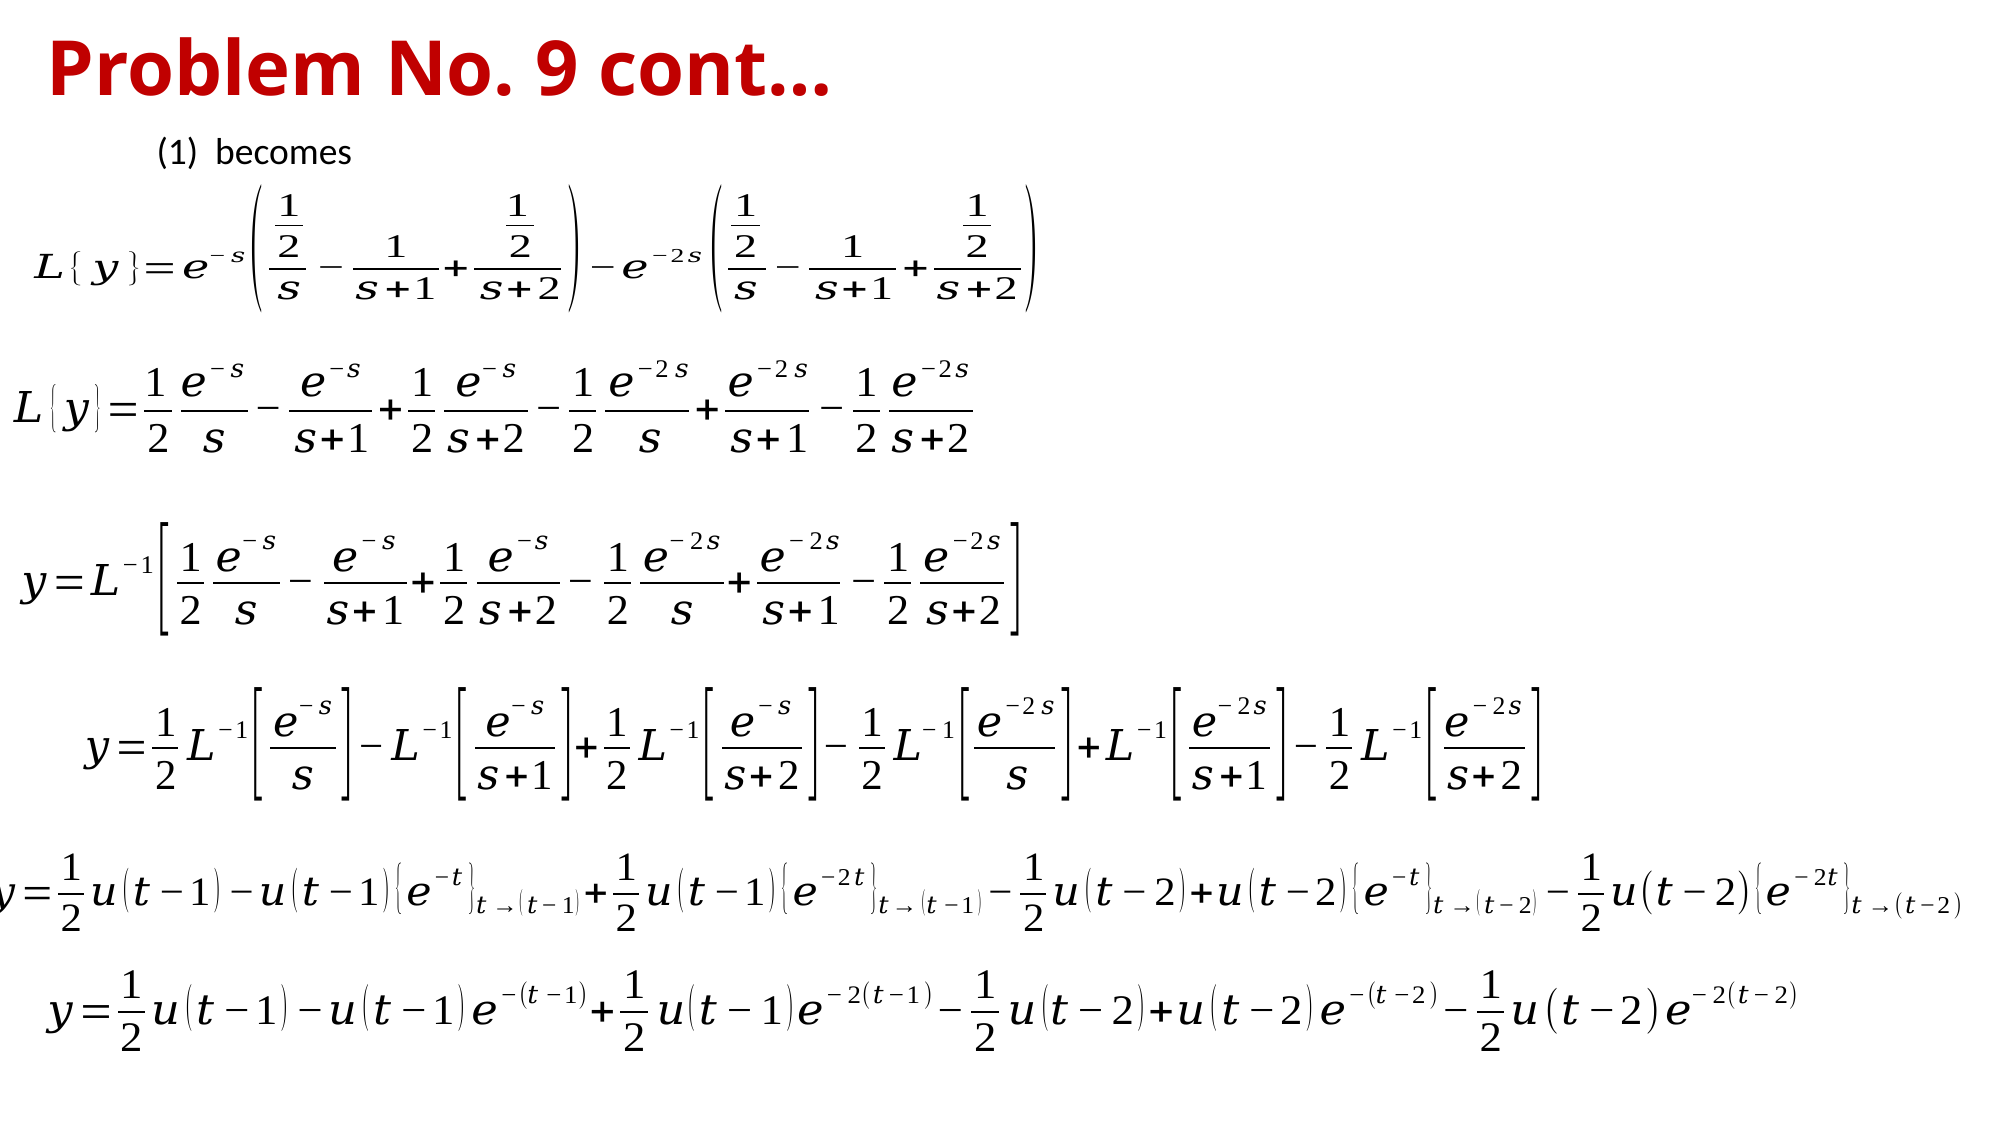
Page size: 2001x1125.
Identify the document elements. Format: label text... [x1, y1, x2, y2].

title Problem No. 9 cont… [31, 21, 1757, 120]
text_box (1) becomes [141, 119, 415, 179]
